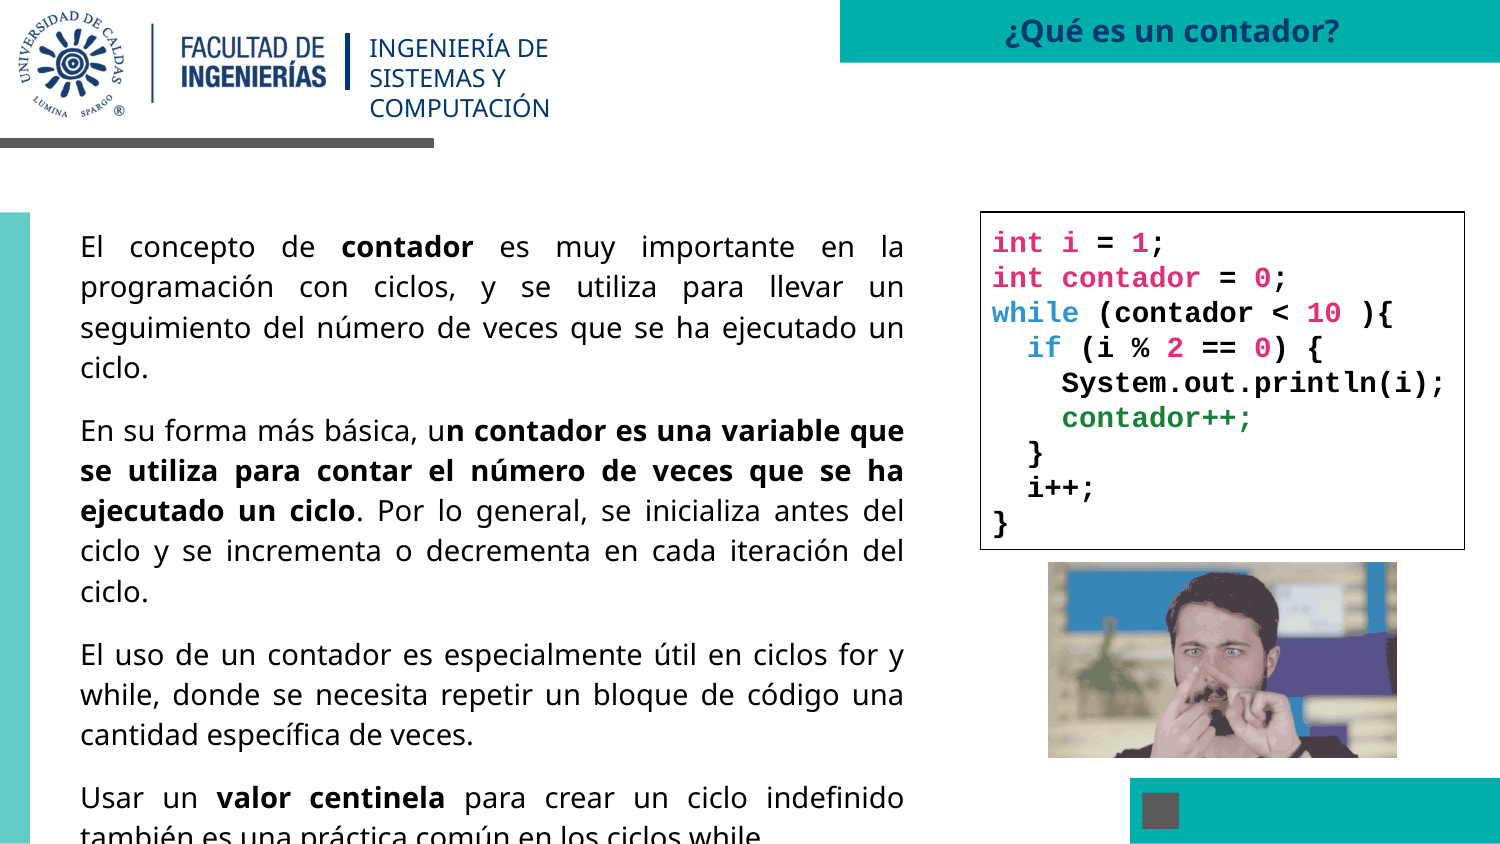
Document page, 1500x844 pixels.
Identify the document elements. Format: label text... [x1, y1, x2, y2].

picture [1048, 561, 1397, 758]
text_box [1130, 777, 1500, 844]
picture [0, 0, 348, 130]
text_box int i = 1; int contador = 0; while (contador < 10 ){ if (i % 2 == 0) { System.out.println(i); contador++; } i++; } [980, 212, 1465, 550]
text_box [840, 0, 1500, 63]
text_box [0, 138, 433, 148]
text_box ¿Qué es un contador? [847, 0, 1499, 60]
text_box [1142, 792, 1179, 829]
text_box El concepto de contador es muy importante en la programación con ciclos, y se utiliza para llevar un seguimiento del número de veces que se ha ejecutado un ciclo. En su forma más básica, un contador es una variable que se utiliza para contar el número de veces que se ha ejecutado un ciclo. Por lo general, se inicializa antes del ciclo y se incrementa o decrementa en cada iteración del ciclo. El uso de un contador es especialmente útil en ciclos for y while, donde se necesita repetir un bloque de código una cantidad específica de veces. Usar un valor centinela para crear un ciclo indefinido también es una práctica común en los ciclos while. [69, 212, 917, 844]
text_box [0, 212, 30, 844]
text_box INGENIERÍA DE SISTEMAS Y COMPUTACIÓN [358, 21, 631, 134]
